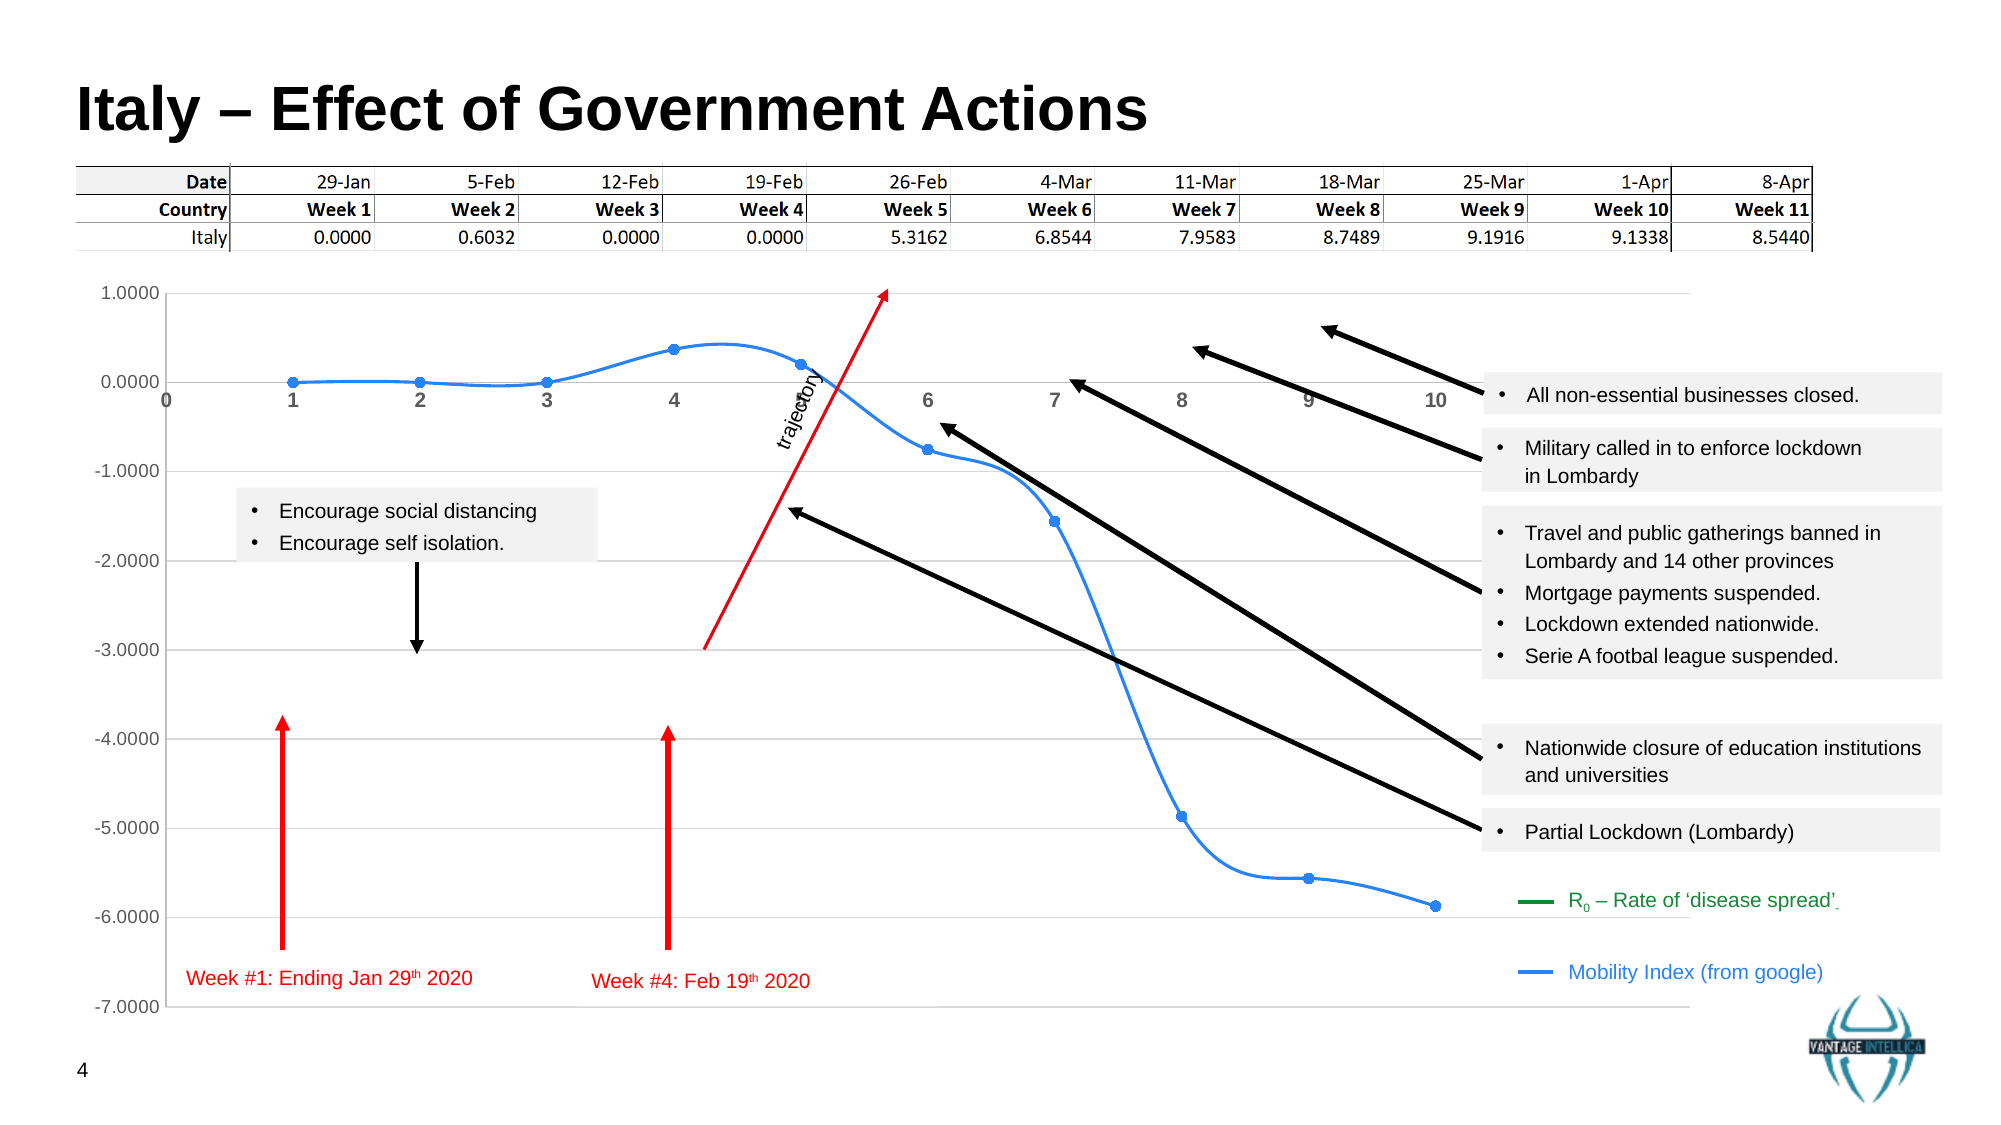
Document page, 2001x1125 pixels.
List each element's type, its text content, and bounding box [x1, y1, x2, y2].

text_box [1517, 888, 1924, 990]
title Italy – Effect of Government Actions [76, 76, 1924, 225]
slide_number 4 [76, 1051, 195, 1087]
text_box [61, 267, 1943, 1034]
picture [1794, 1034, 1943, 1111]
picture [76, 163, 1815, 252]
